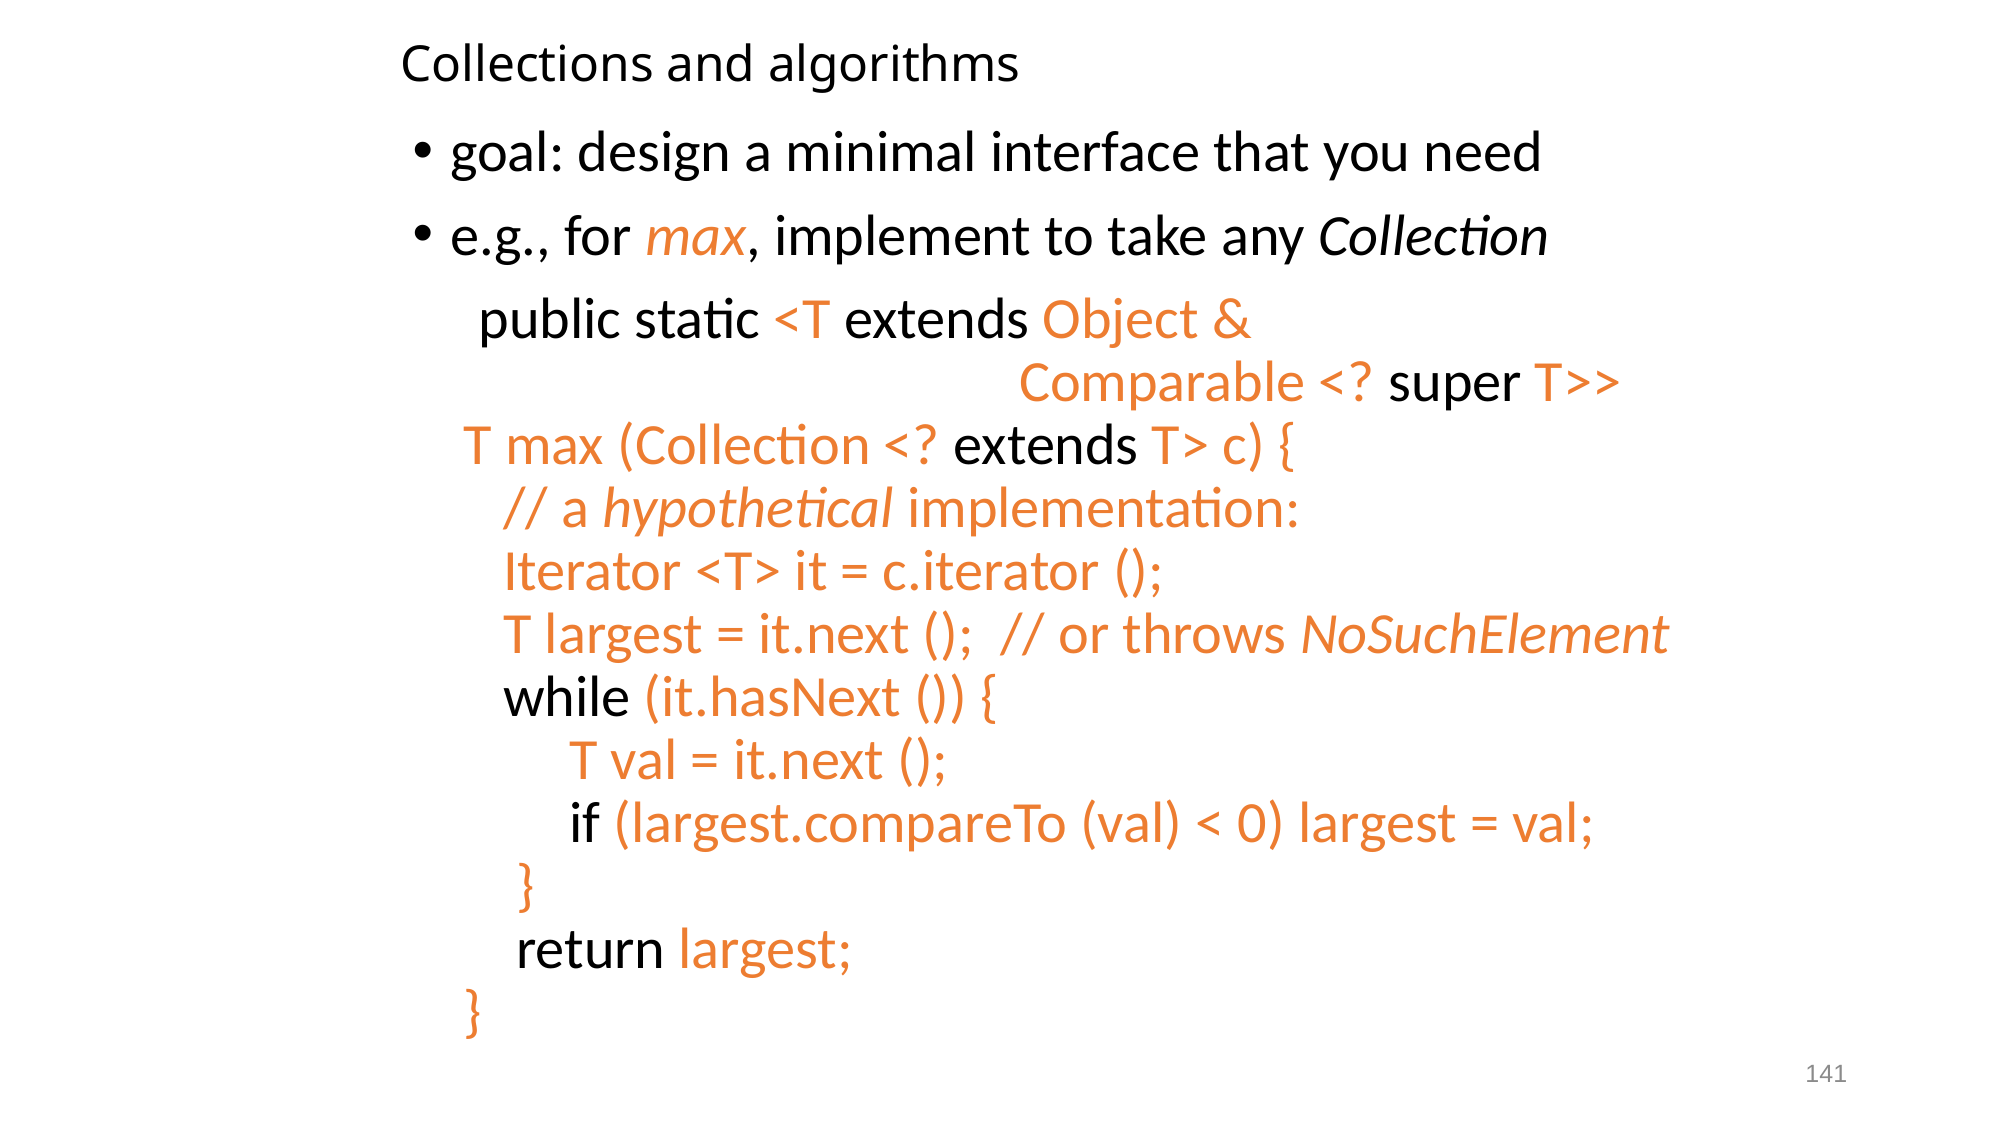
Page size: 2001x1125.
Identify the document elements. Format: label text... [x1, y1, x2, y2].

title Collections and algorithms [385, 31, 1709, 100]
list goal: design a minimal interface that you need e.g., for max, implement to take any Collection public static <T extends Object & Comparable <? super T>> T max (Collection <? extends T> c) { // a hypothetical implementation: Iterator <T> it = c.iterator (); T largest = it.next (); // or throws NoSuchElement while (it.hasNext ()) { T val = it.next (); if (largest.compareTo (val) < 0) largest = val; } return largest; } [397, 113, 1750, 1071]
slide_number 141 [1412, 1042, 1863, 1103]
